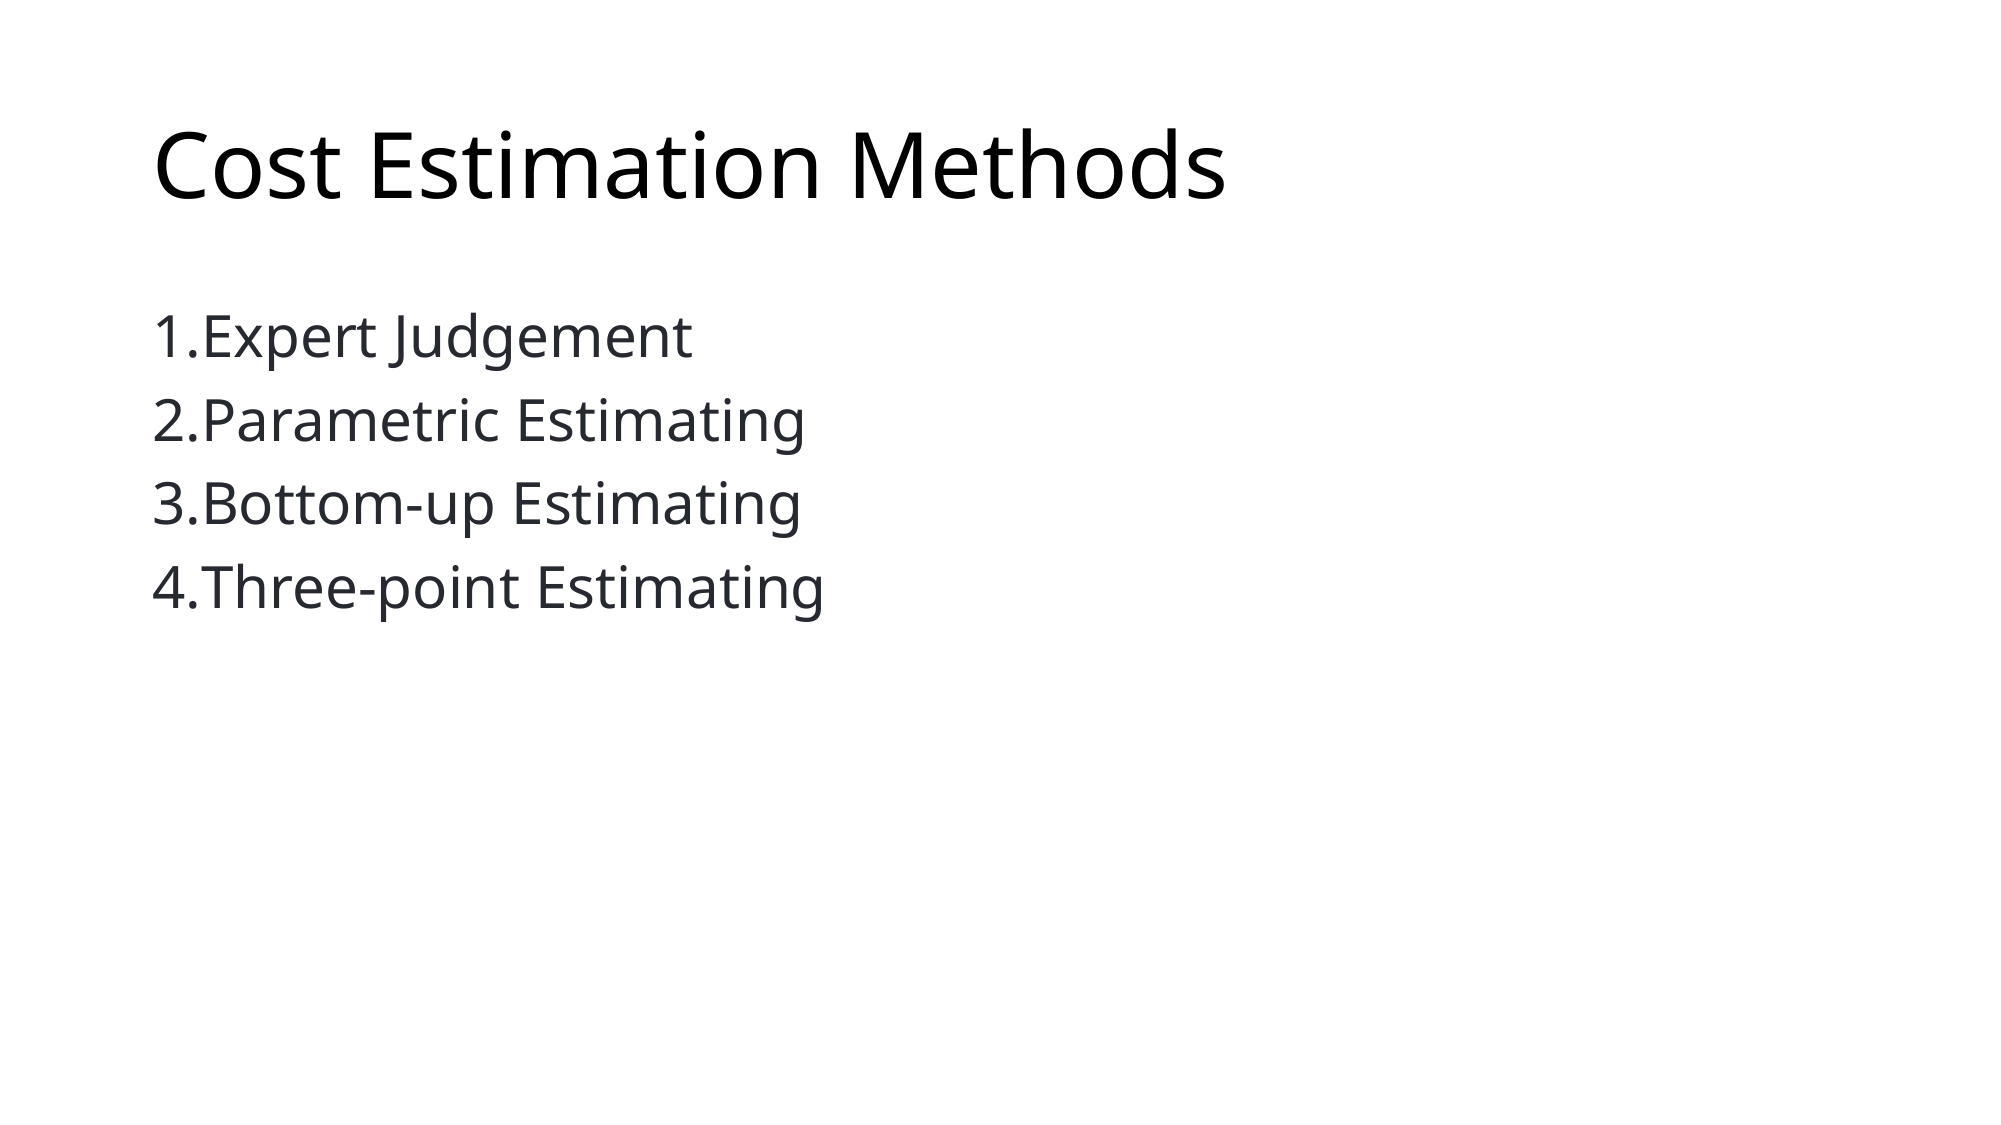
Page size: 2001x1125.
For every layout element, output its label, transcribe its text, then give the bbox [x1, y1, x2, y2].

list Expert Judgement Parametric Estimating Bottom-up Estimating Three-point Estimating [137, 299, 1863, 1014]
title Cost Estimation Methods [137, 59, 1863, 278]
